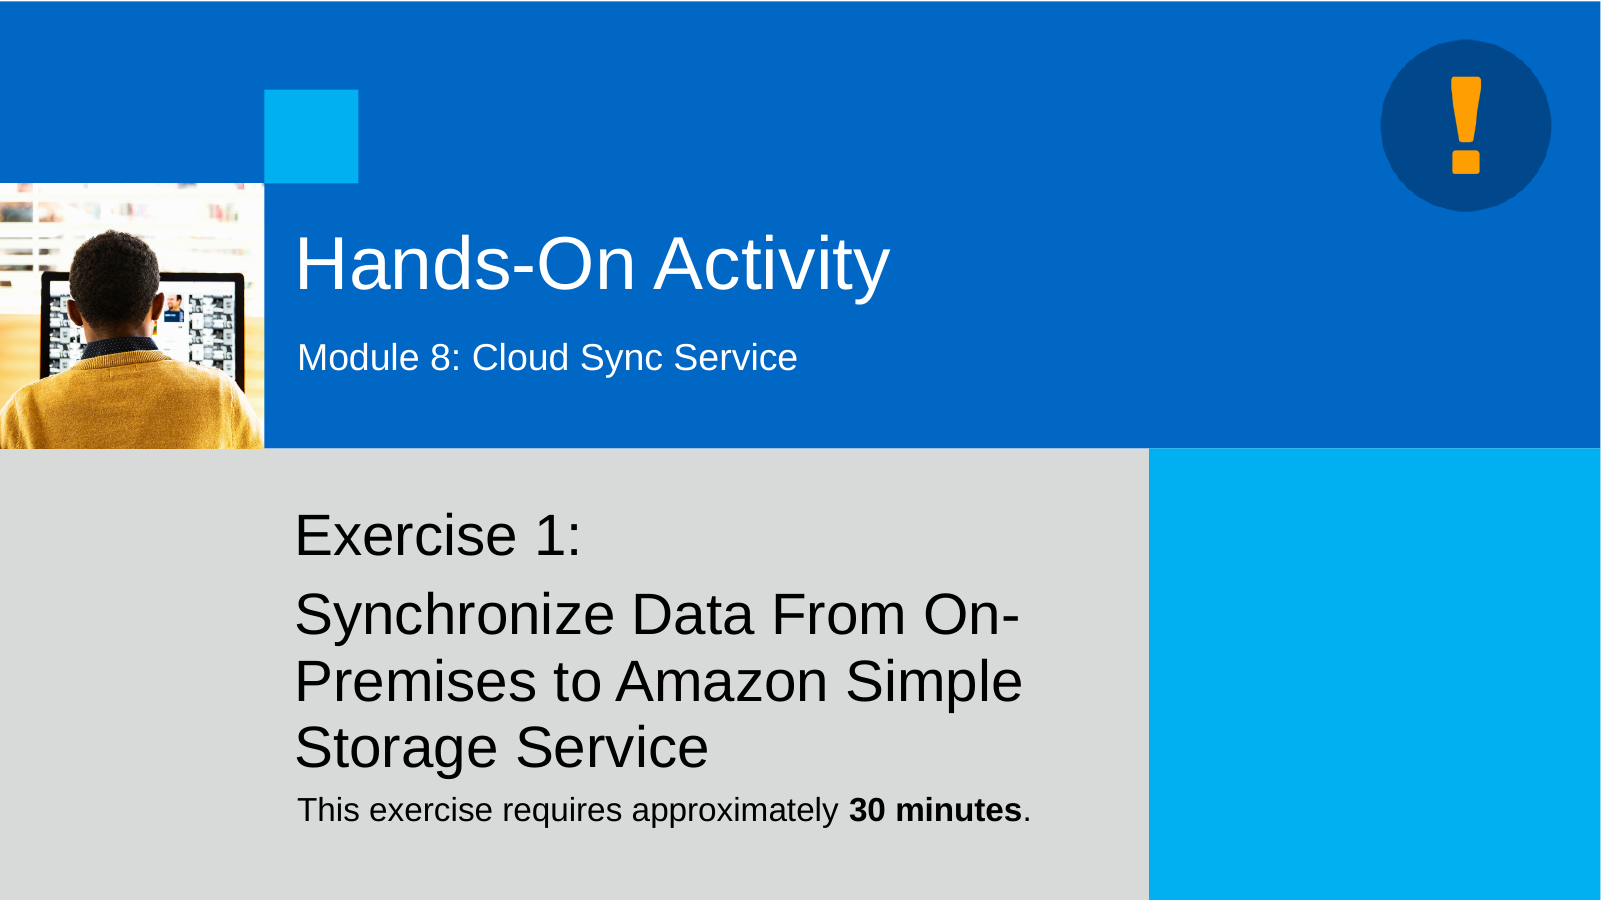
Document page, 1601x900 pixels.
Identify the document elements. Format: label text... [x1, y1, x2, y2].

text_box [1350, 11, 1578, 239]
text_box Hands-On Activity [279, 199, 916, 330]
text_box [0, 0, 1601, 450]
text_box Module 8: Cloud Sync Service [282, 329, 1426, 434]
text_box [263, 88, 360, 185]
picture [0, 183, 265, 449]
text_box This exercise requires approximately 30 minutes. [282, 784, 1119, 837]
text_box Exercise 1: Synchronize Data From On-Premises to Amazon Simple Storage Service [279, 495, 1119, 887]
text_box [1148, 447, 1601, 900]
text_box [0, 450, 1148, 900]
